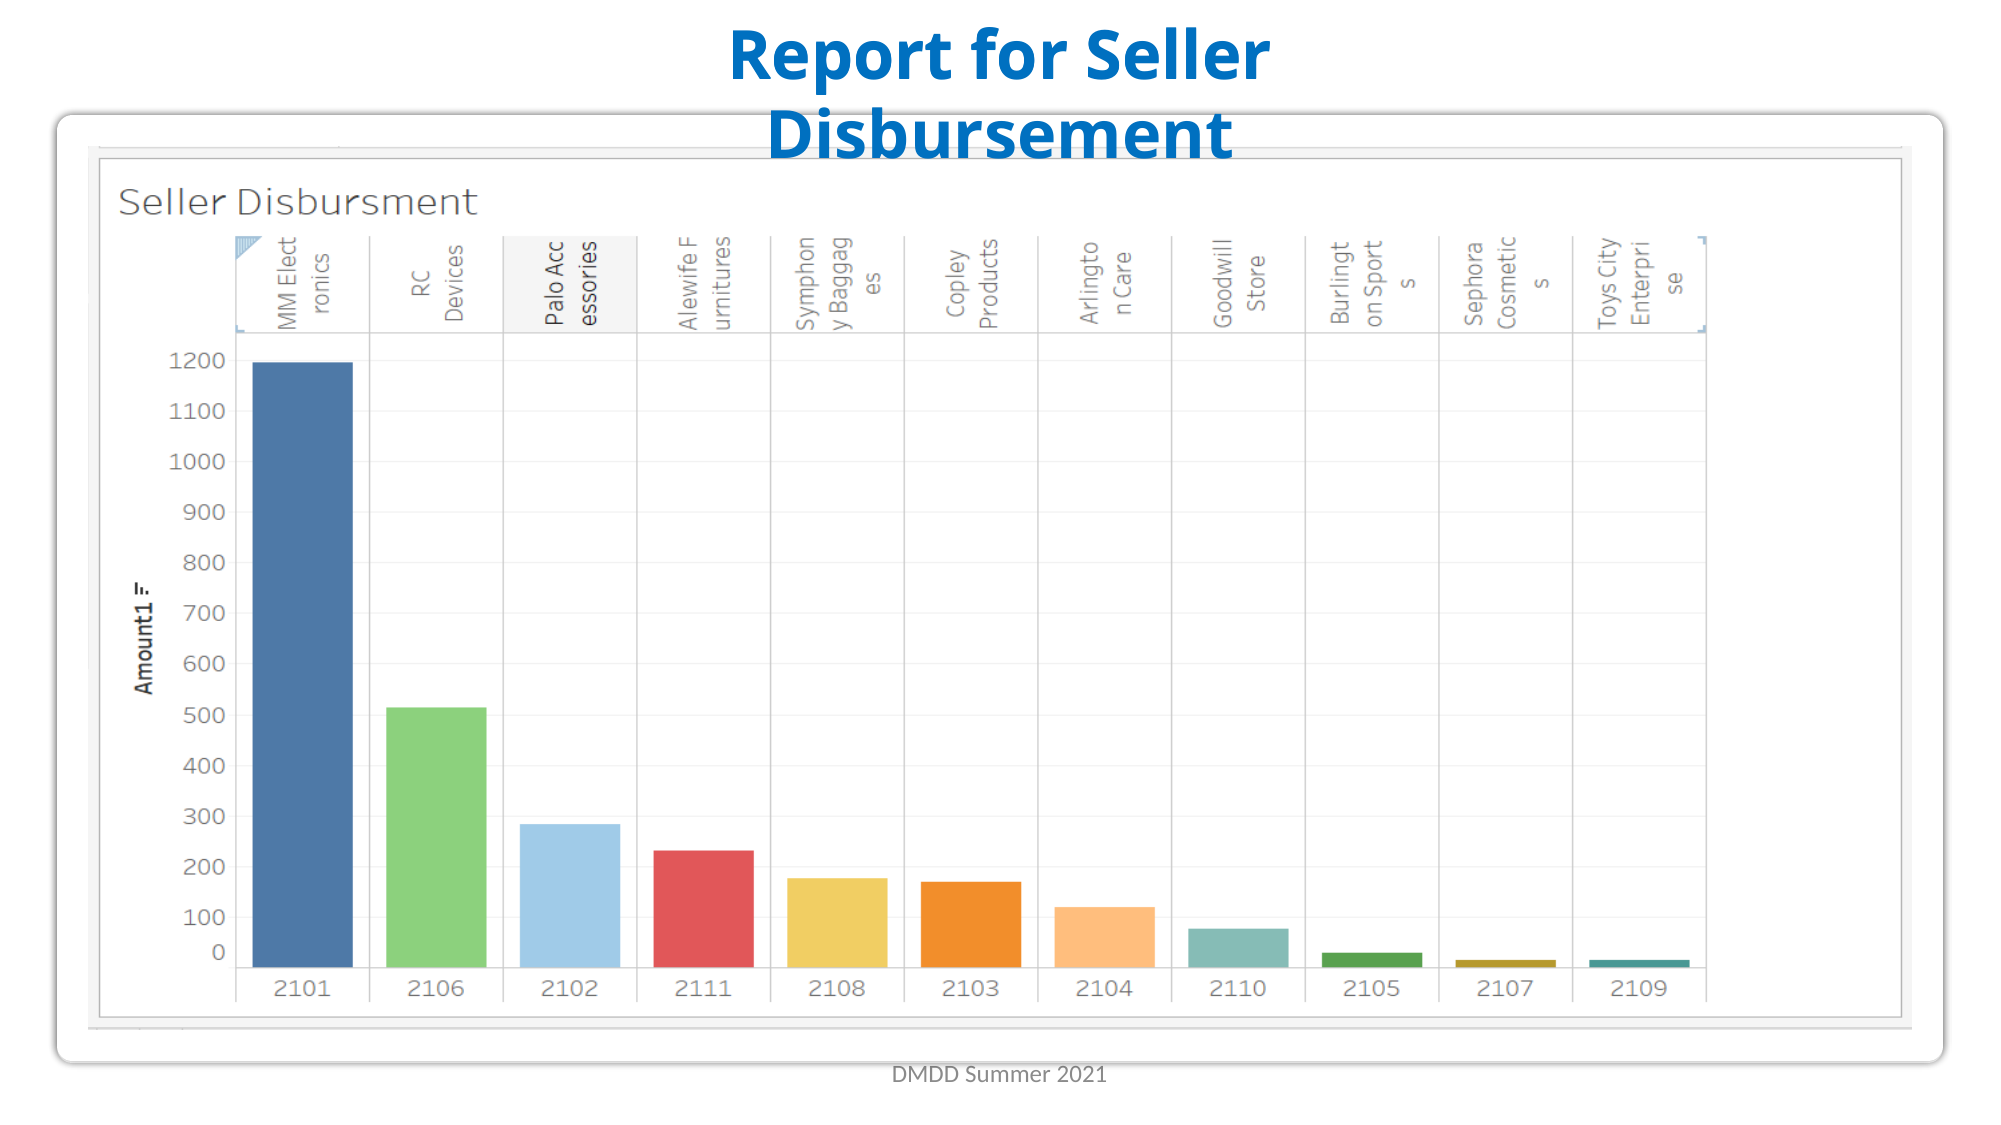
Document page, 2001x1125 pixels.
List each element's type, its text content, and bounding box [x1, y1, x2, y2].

footer DMDD Summer 2021 [662, 1066, 1338, 1103]
text_box Report for Seller Disbursement [520, 4, 1480, 146]
picture [87, 146, 1913, 1032]
